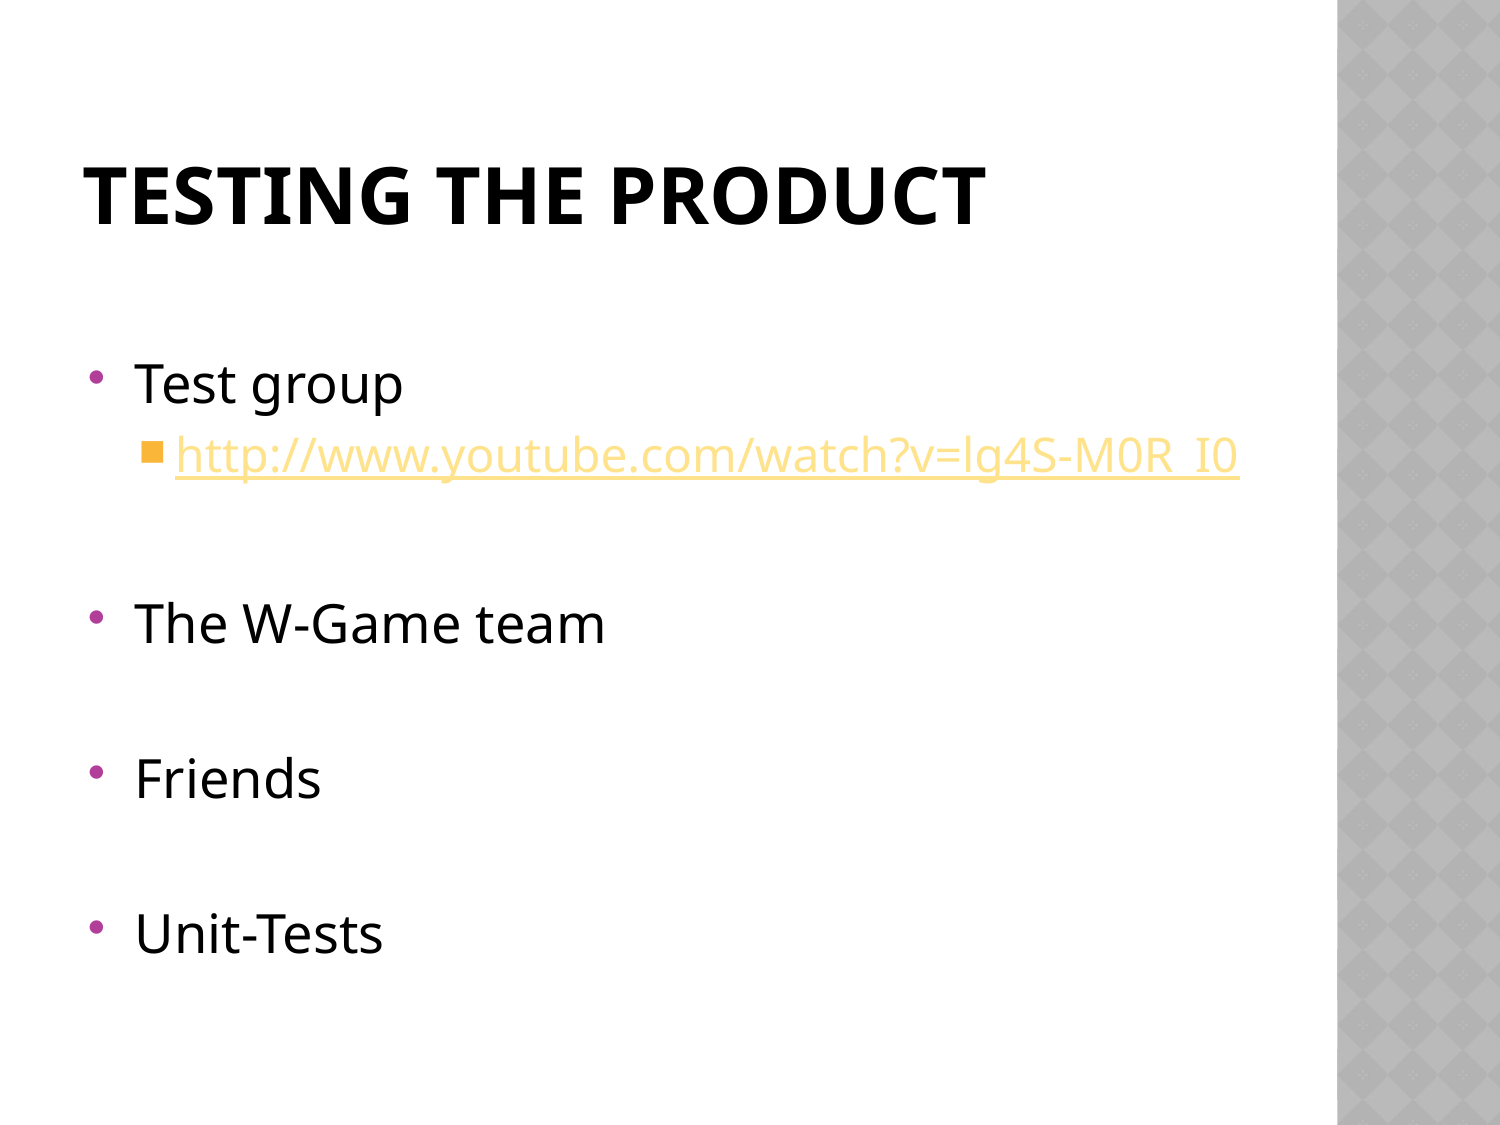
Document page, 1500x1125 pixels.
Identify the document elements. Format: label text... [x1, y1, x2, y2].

list Test group http://www.youtube.com/watch?v=lg4S-M0R_I0 The W-Game team Friends Unit-Tests [75, 264, 1263, 1059]
title Testing the product [75, 52, 1263, 240]
